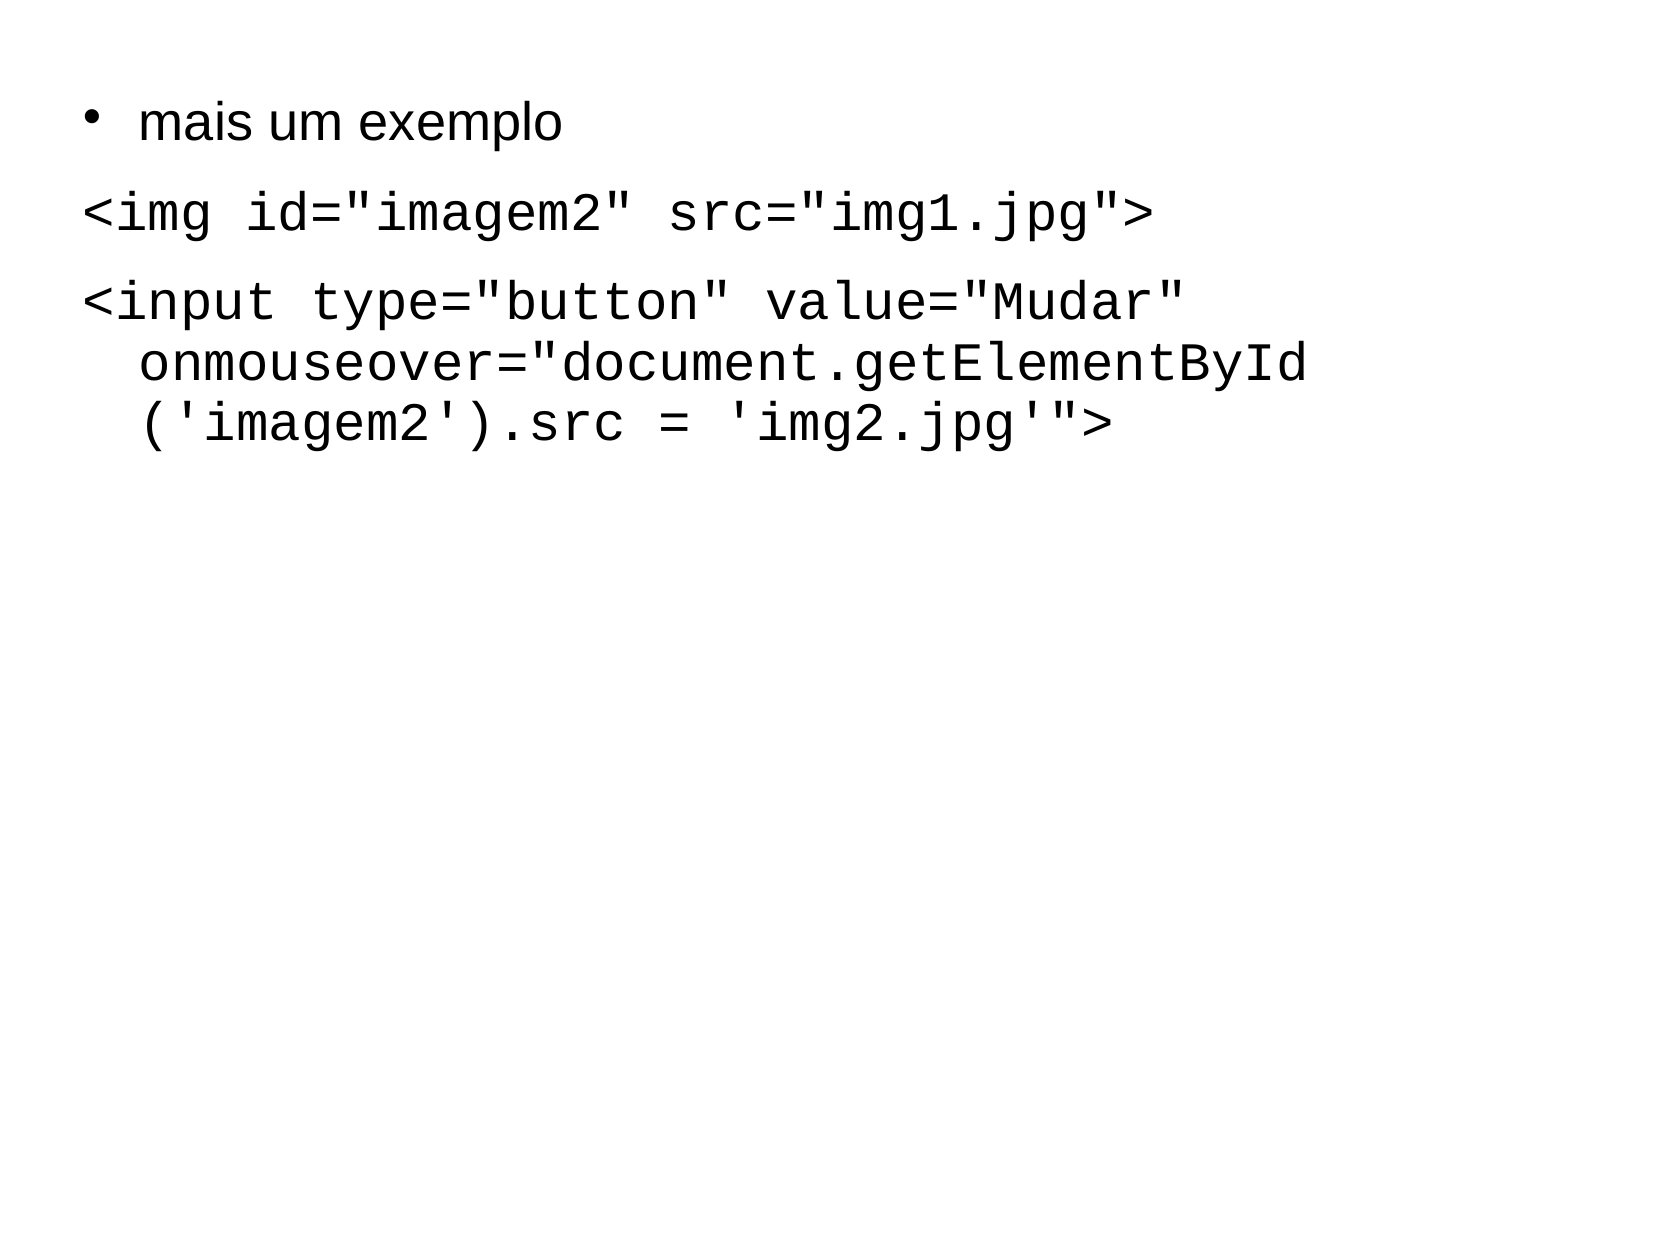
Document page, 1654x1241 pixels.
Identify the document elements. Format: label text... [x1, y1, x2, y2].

list mais um exemplo <img id="imagem2" src="img1.jpg"> <input type="button" value="Mudar" onmouseover="document.getElementById('imagem2').src = 'img2.jpg'"> [82, 87, 1335, 1187]
